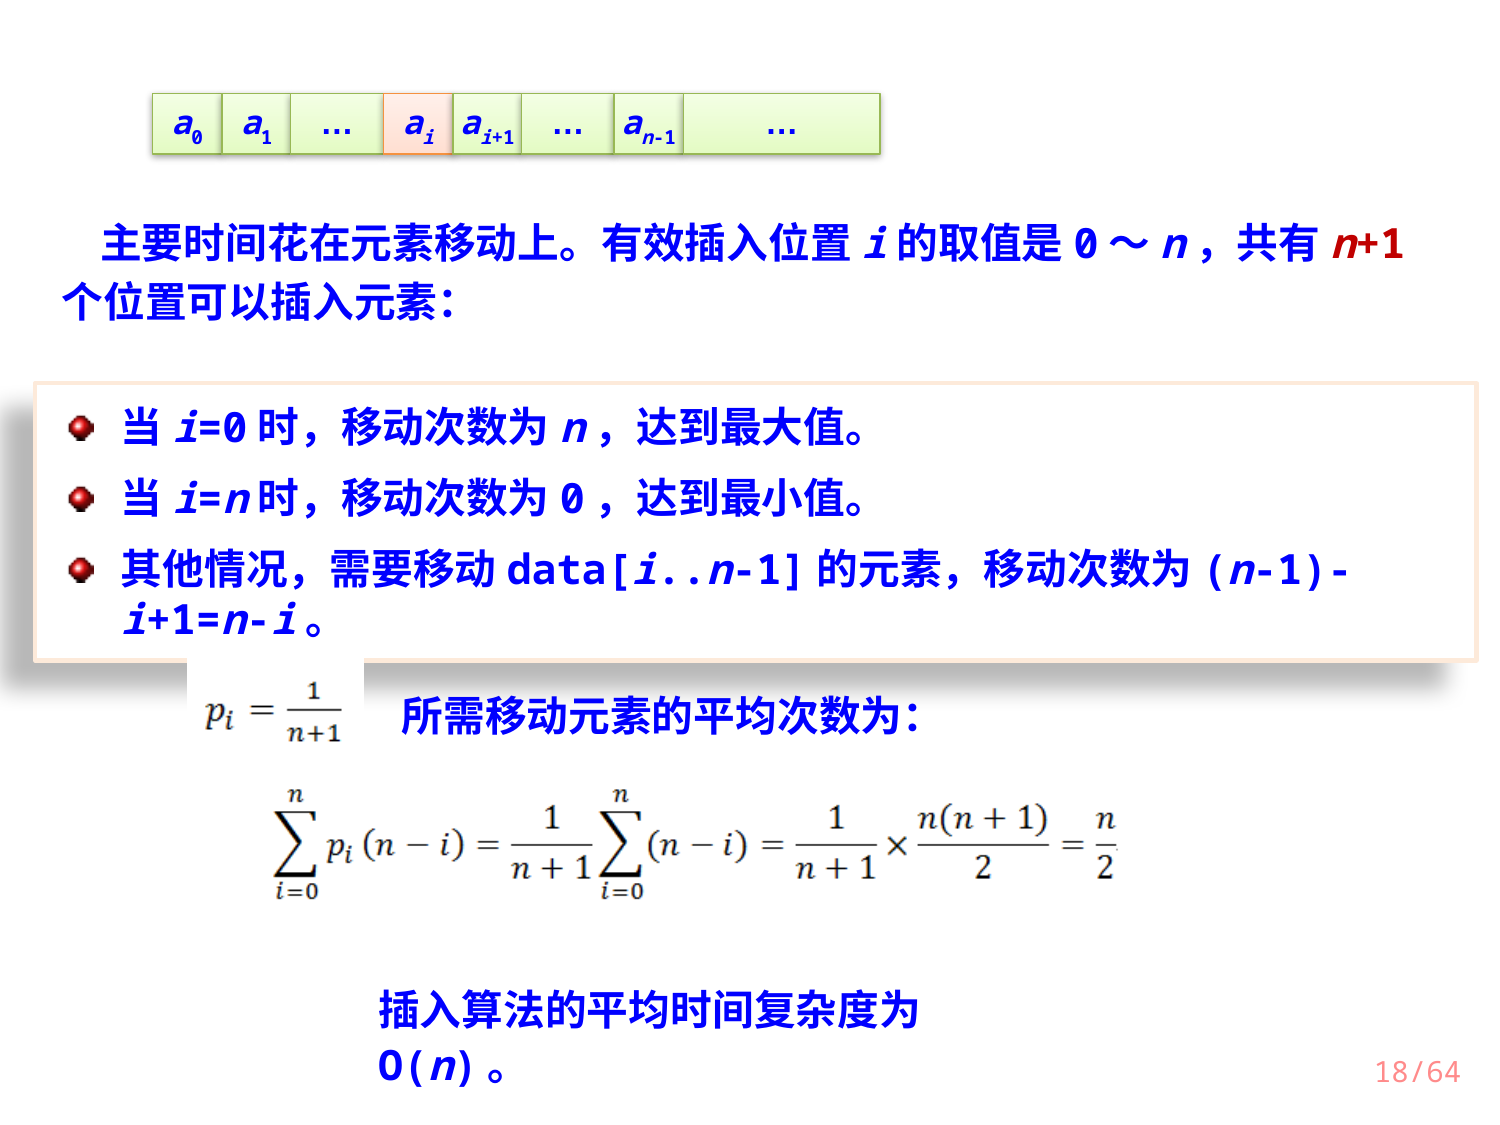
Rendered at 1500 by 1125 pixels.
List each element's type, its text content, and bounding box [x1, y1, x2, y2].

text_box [152, 93, 881, 155]
slide_number /64 [1335, 1042, 1477, 1103]
text_box 主要时间花在元素移动上。有效插入位置i的取值是0～n，共有n+1个位置可以插入元素： [46, 201, 1454, 333]
picture [64, 553, 94, 583]
picture [64, 482, 94, 512]
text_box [187, 654, 1130, 1043]
text_box 当i=0时，移动次数为n，达到最大值。 当i=n时，移动次数为0，达到最小值。 其他情况，需要移动data[i..n-1]的元素，移动次数为(n-1)-i+1=n-i。 [33, 381, 1479, 663]
picture [64, 411, 94, 441]
